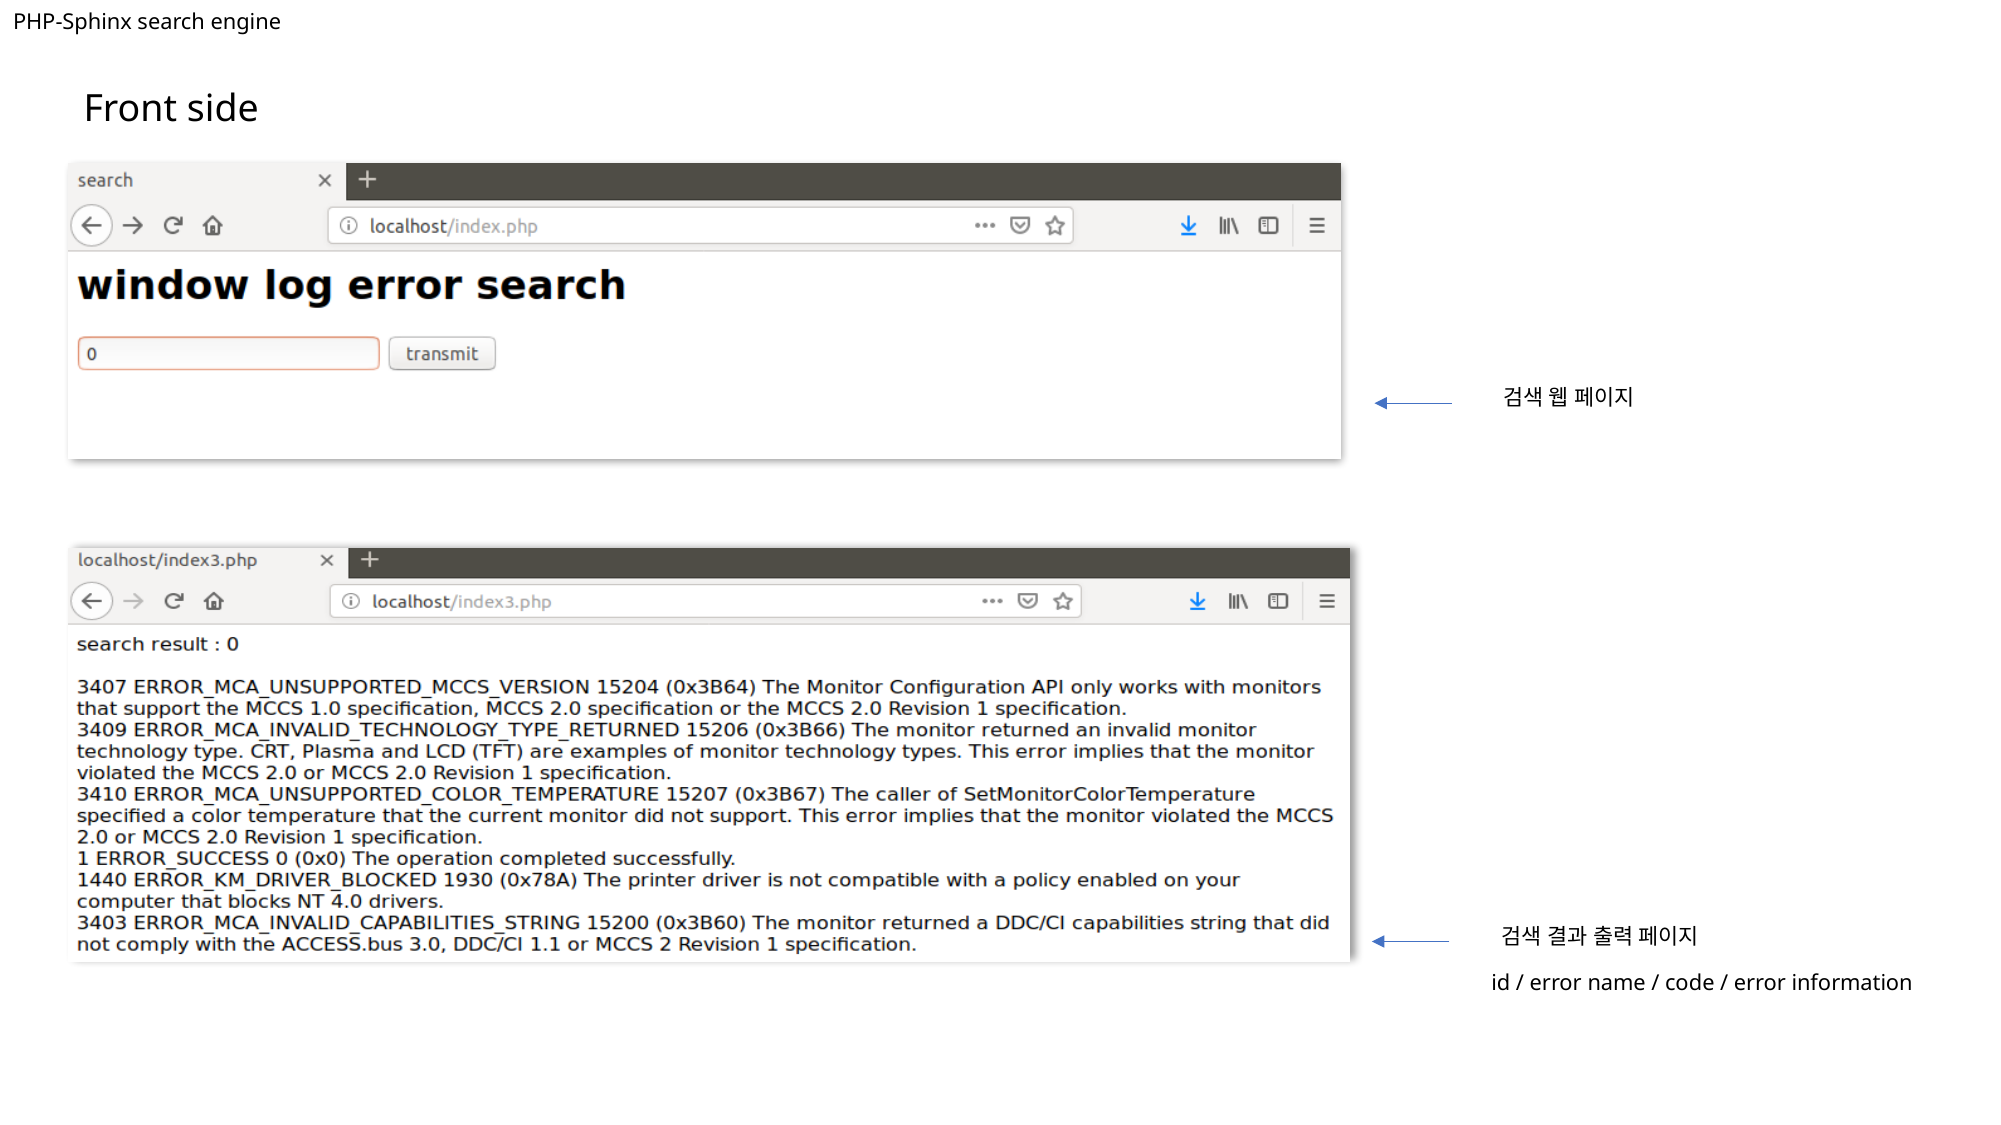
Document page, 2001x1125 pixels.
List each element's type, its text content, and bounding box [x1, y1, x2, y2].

picture [68, 163, 1341, 459]
text_box PHP-Sphinx search engine [0, 0, 298, 41]
text_box id / error name / code / error information [1476, 961, 1929, 1003]
text_box 검색 웹 페이지 [1488, 376, 1651, 418]
text_box Front side [68, 77, 284, 137]
text_box 검색 결과 출력 페이지 [1486, 914, 1715, 956]
picture [68, 548, 1350, 962]
